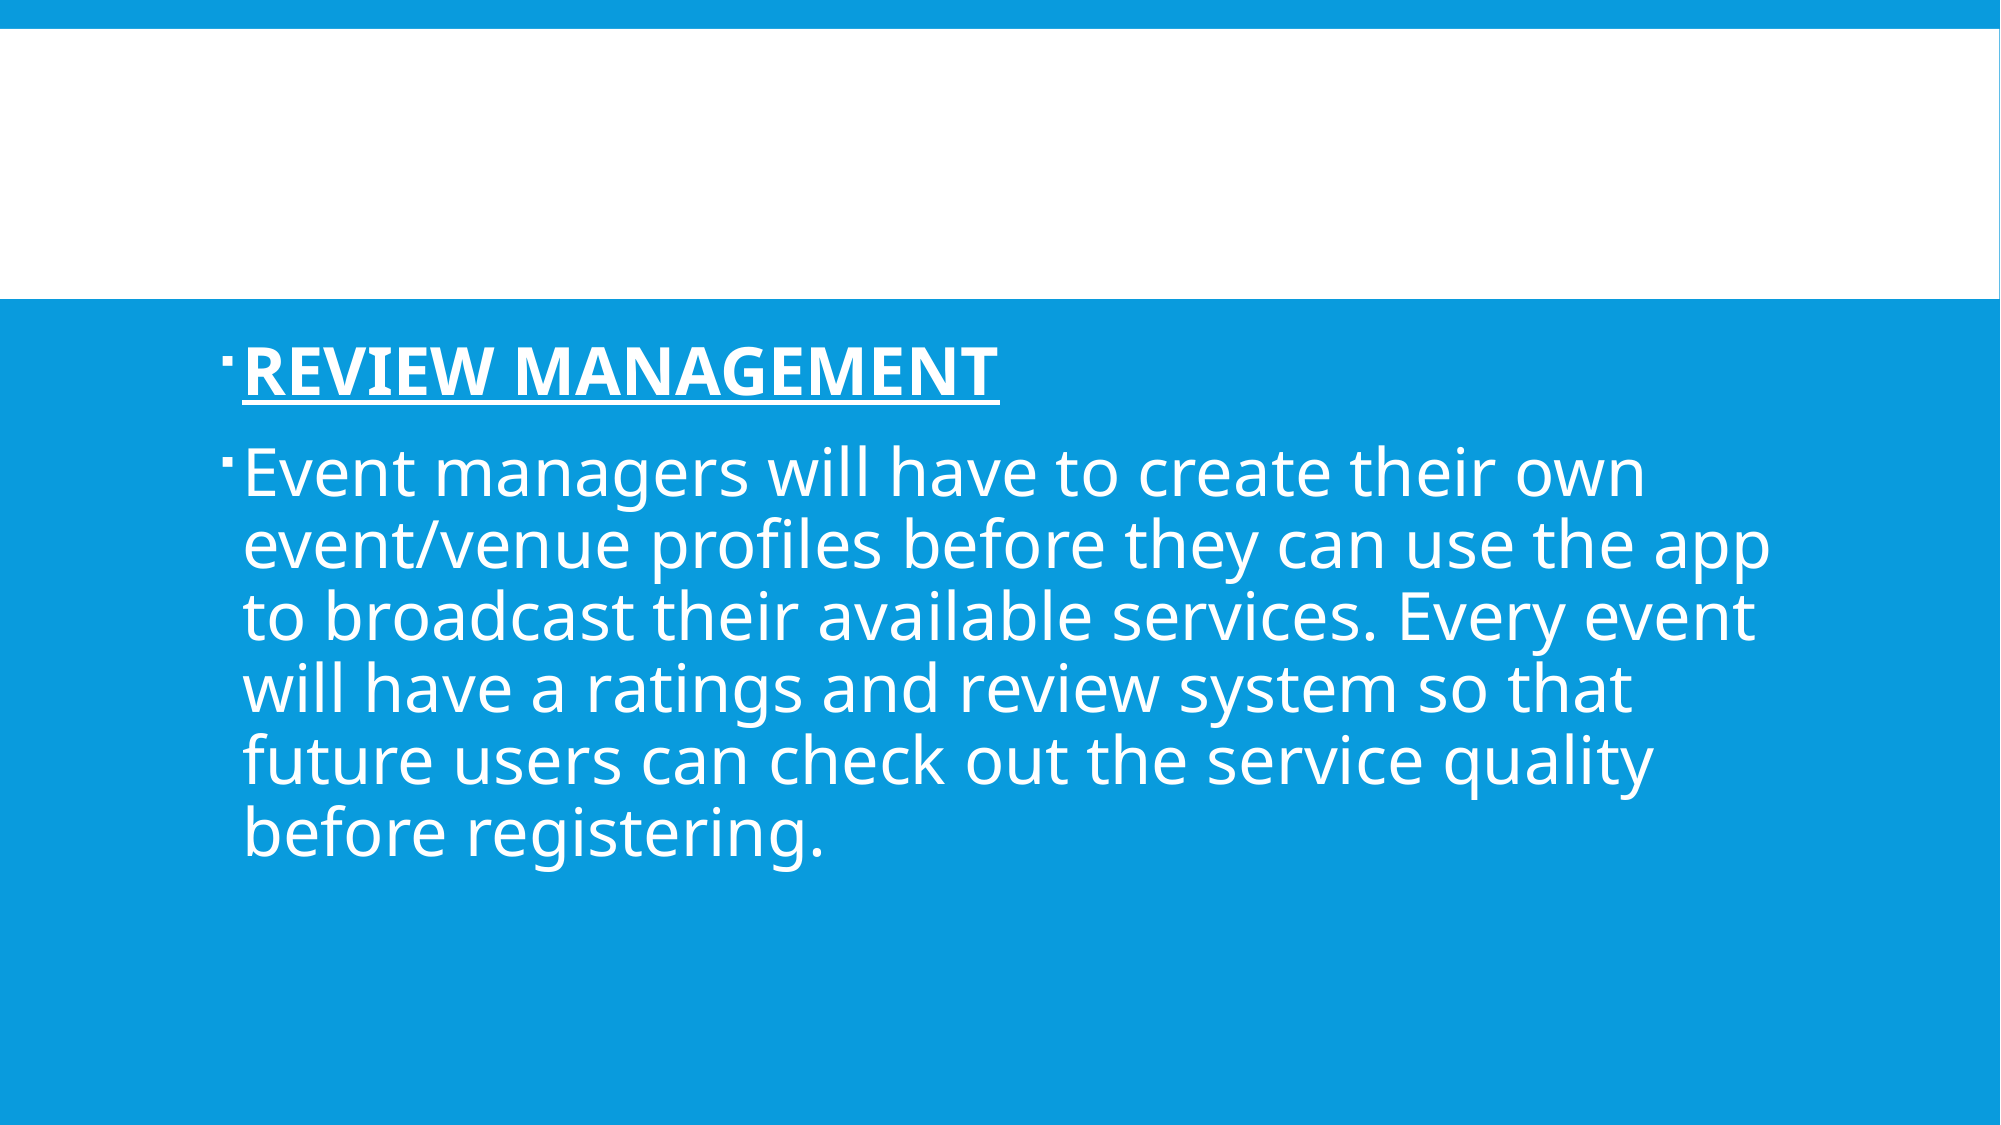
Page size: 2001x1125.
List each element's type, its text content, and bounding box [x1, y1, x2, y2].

list REVIEW MANAGEMENT Event managers will have to create their own event/venue profiles before they can use the app to broadcast their available services. Every event will have a ratings and review system so that future users can check out the service quality before registering. [197, 329, 1803, 1020]
